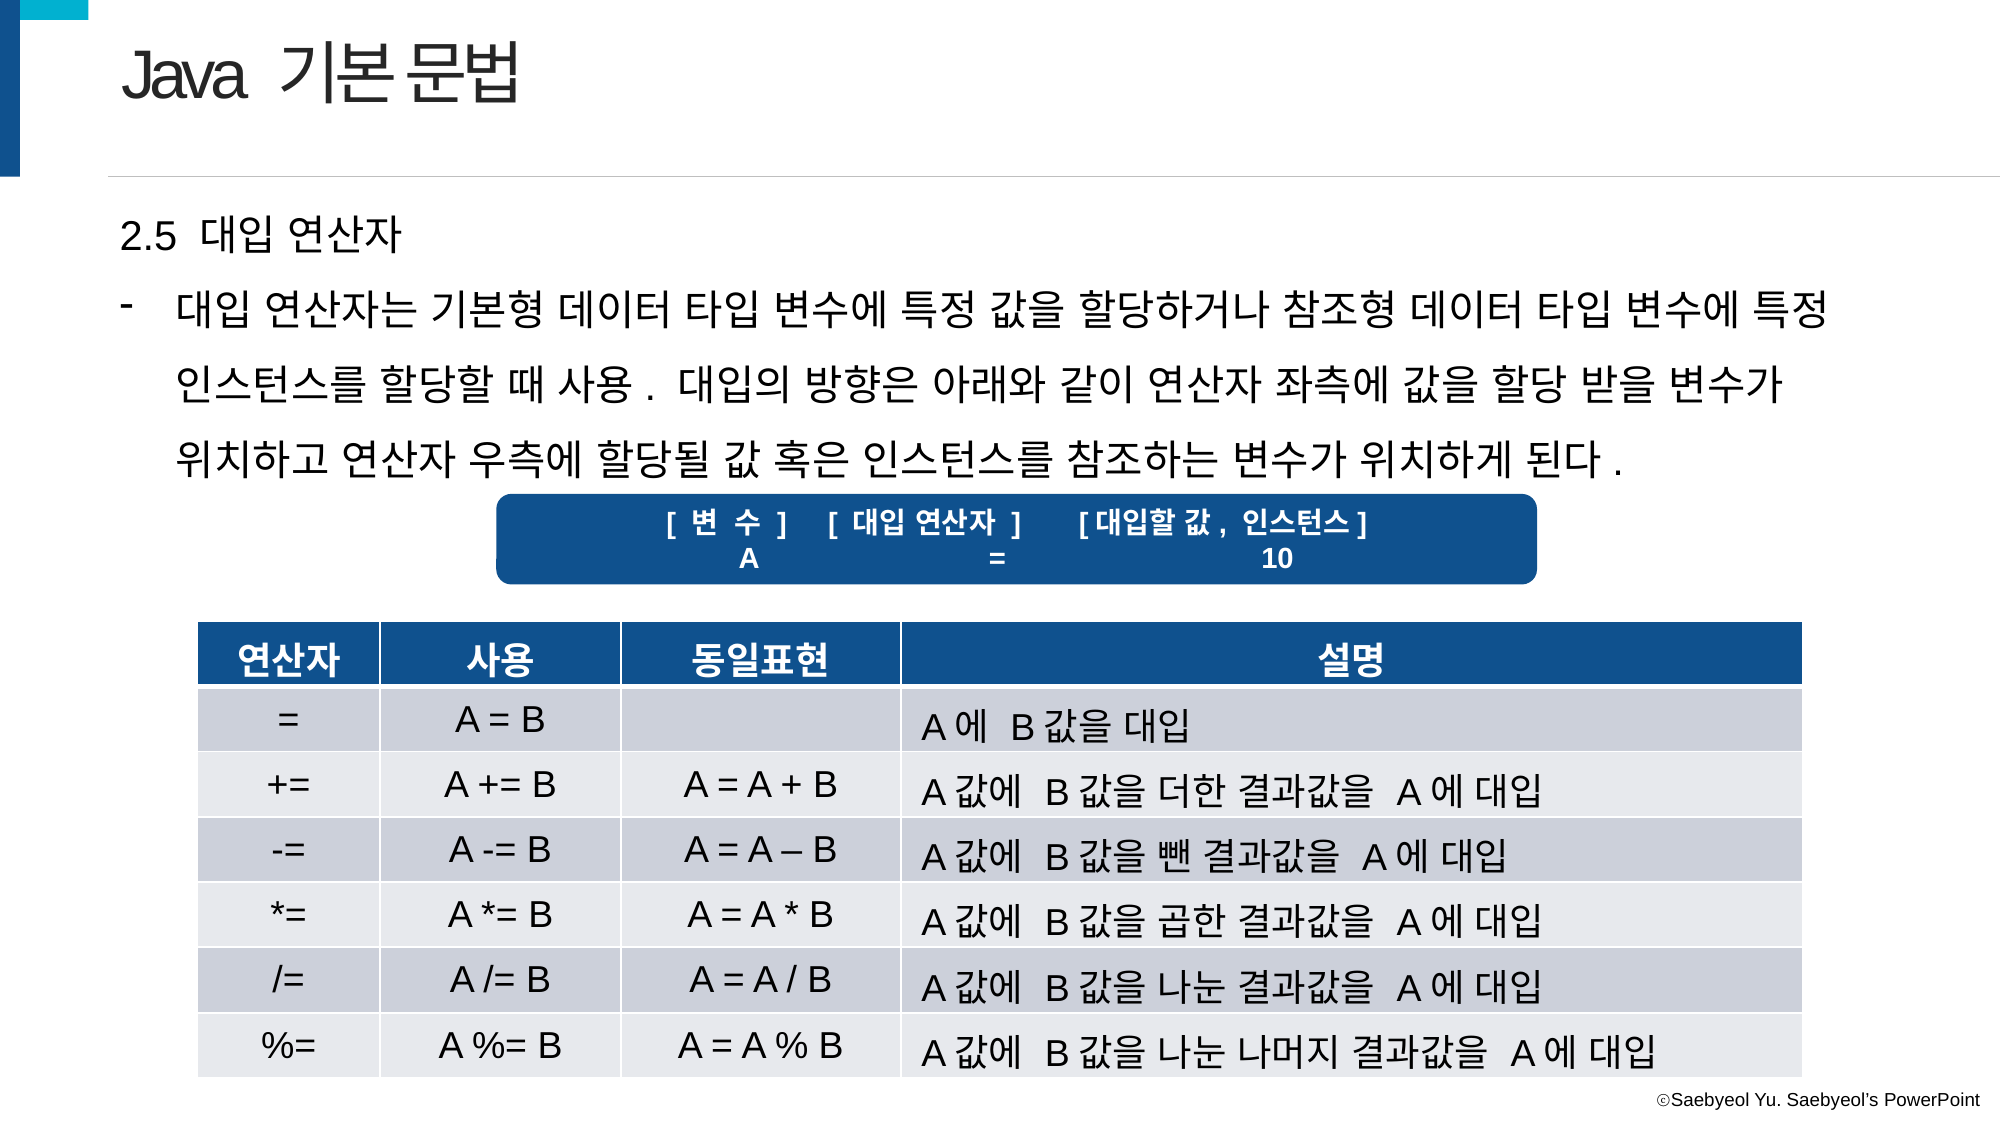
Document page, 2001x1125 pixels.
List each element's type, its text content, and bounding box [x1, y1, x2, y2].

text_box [0, 0, 2000, 177]
table_header 동일표현 [622, 622, 900, 684]
table_cell A = A * B [622, 883, 900, 946]
table_cell A = B [381, 689, 620, 751]
table_cell A += B [381, 752, 620, 816]
table_cell /= [198, 948, 379, 1012]
table_cell A값에 B값을 나눈 결과값을 A에 대입 [902, 948, 1802, 1012]
table_cell A /= B [381, 948, 620, 1012]
table_cell A %= B [381, 1014, 620, 1077]
text_box 2.5 대입 연산자 대입 연산자는 기본형 데이터 타입 변수에 특정 값을 할당하거나 참조형 데이터 타입 변수에 특정 인스턴스를 할당할 때 사용. 대입의 방향은 아래와 같이 연산자 좌측에 값을 할당 받을 변수가 위치하고 연산자 우측에 할당될 값 혹은 인스턴스를 참조하는 변수가 위치하게 된다. [104, 177, 1929, 491]
table_header 설명 [902, 622, 1802, 684]
table_cell A = A + B [622, 752, 900, 816]
table_cell [622, 689, 900, 751]
table_cell A *= B [381, 883, 620, 946]
table_cell += [198, 752, 379, 816]
table_cell A = A % B [622, 1014, 900, 1077]
table_cell A값에 B값을 나눈 나머지 결과값을 A에 대입 [902, 1014, 1802, 1077]
table_cell A = A / B [622, 948, 900, 1012]
table_cell *= [198, 883, 379, 946]
table_cell A값에 B값을 뺀 결과값을 A에 대입 [902, 818, 1802, 881]
table_header 연산자 [198, 622, 379, 684]
table_cell %= [198, 1014, 379, 1077]
table_cell A = A – B [622, 818, 900, 881]
table_cell = [198, 689, 379, 751]
text_box [ 변 수 ] [ 대입 연산자 ] [대입할 값, 인스턴스] A = 10 [495, 492, 1539, 586]
table_cell A값에 B값을 더한 결과값을 A에 대입 [902, 752, 1802, 816]
table_cell A에 B값을 대입 [902, 689, 1802, 751]
table_cell A -= B [381, 818, 620, 881]
table_cell A값에 B값을 곱한 결과값을 A에 대입 [902, 883, 1802, 946]
table_header 사용 [381, 622, 620, 684]
table_cell -= [198, 818, 379, 881]
